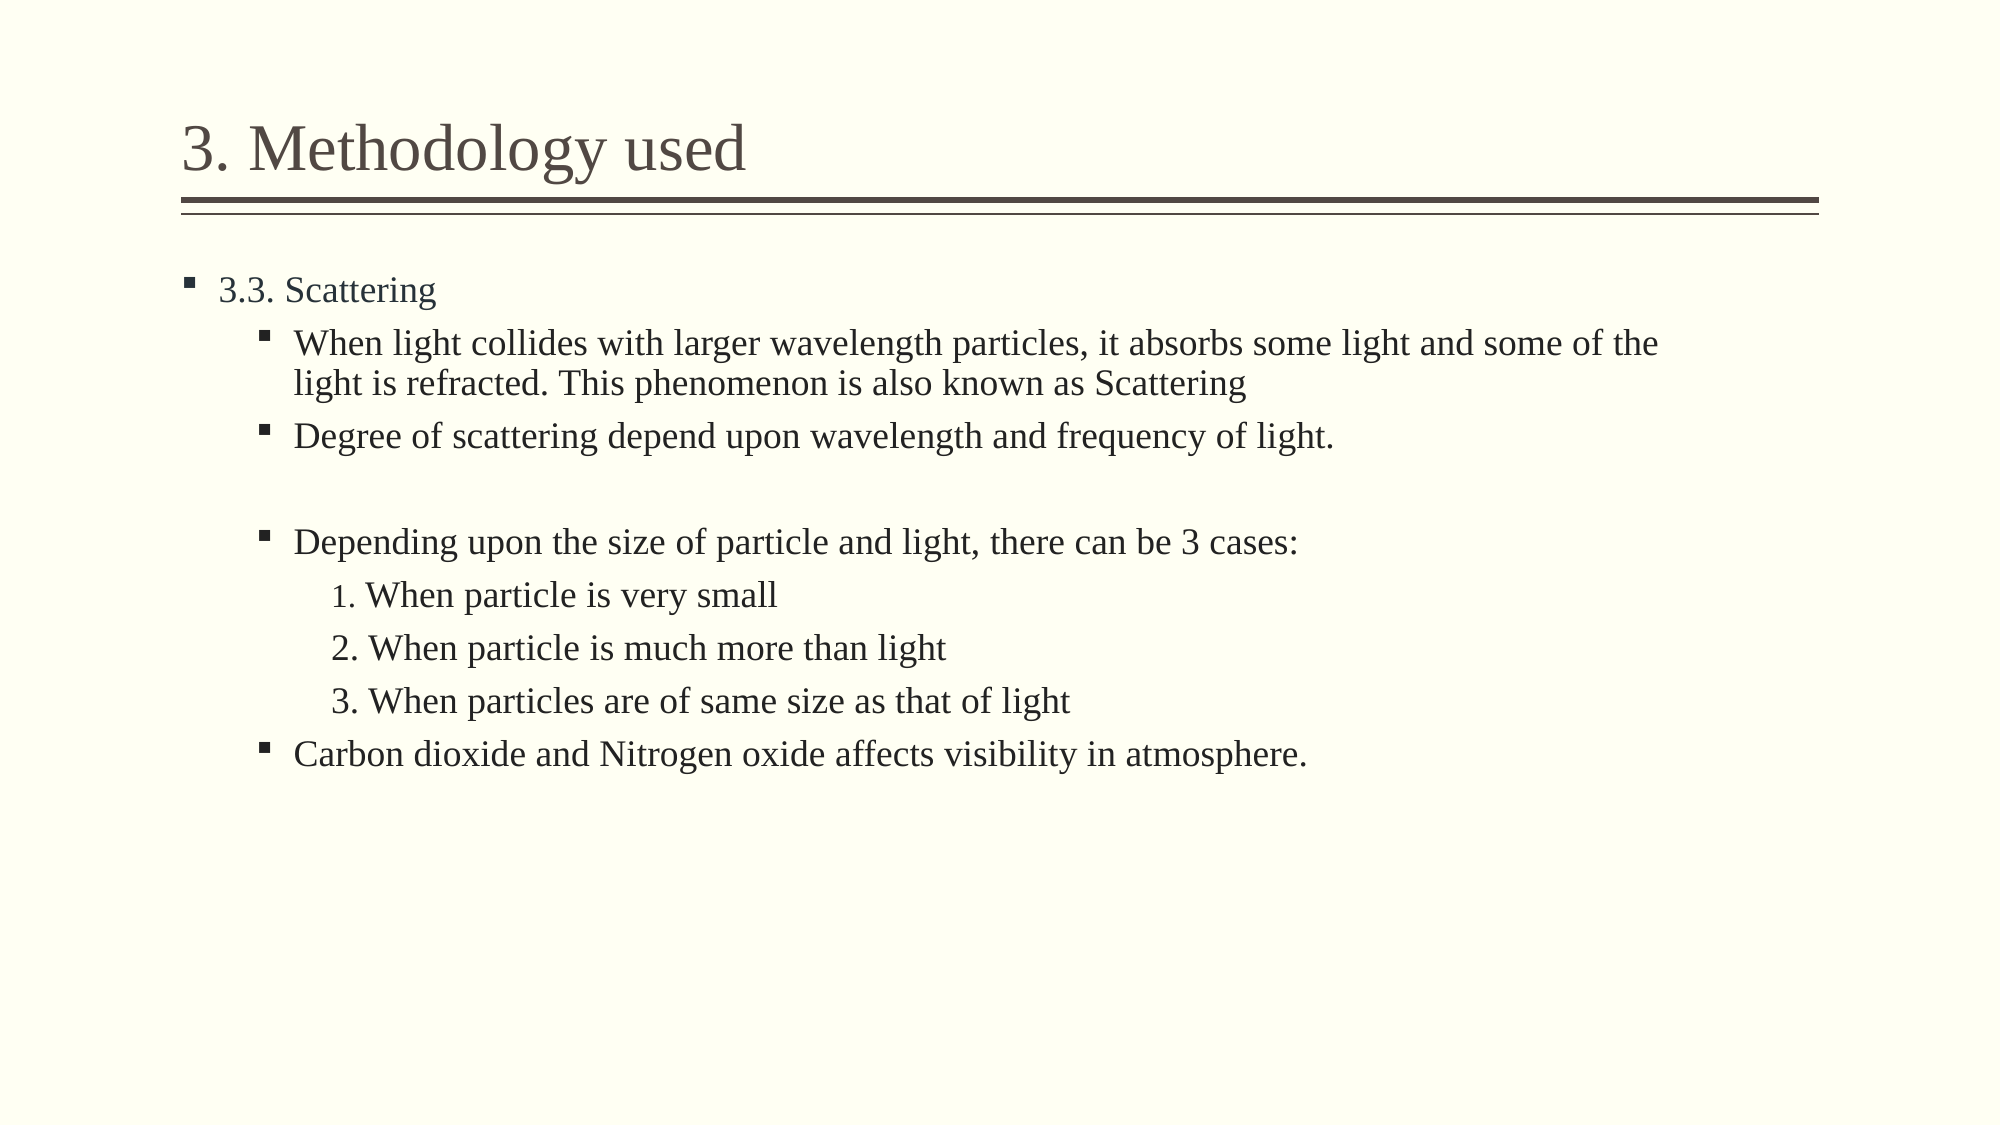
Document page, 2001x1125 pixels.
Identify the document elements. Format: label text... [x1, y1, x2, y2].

title 3. Methodology used [181, 12, 1819, 193]
